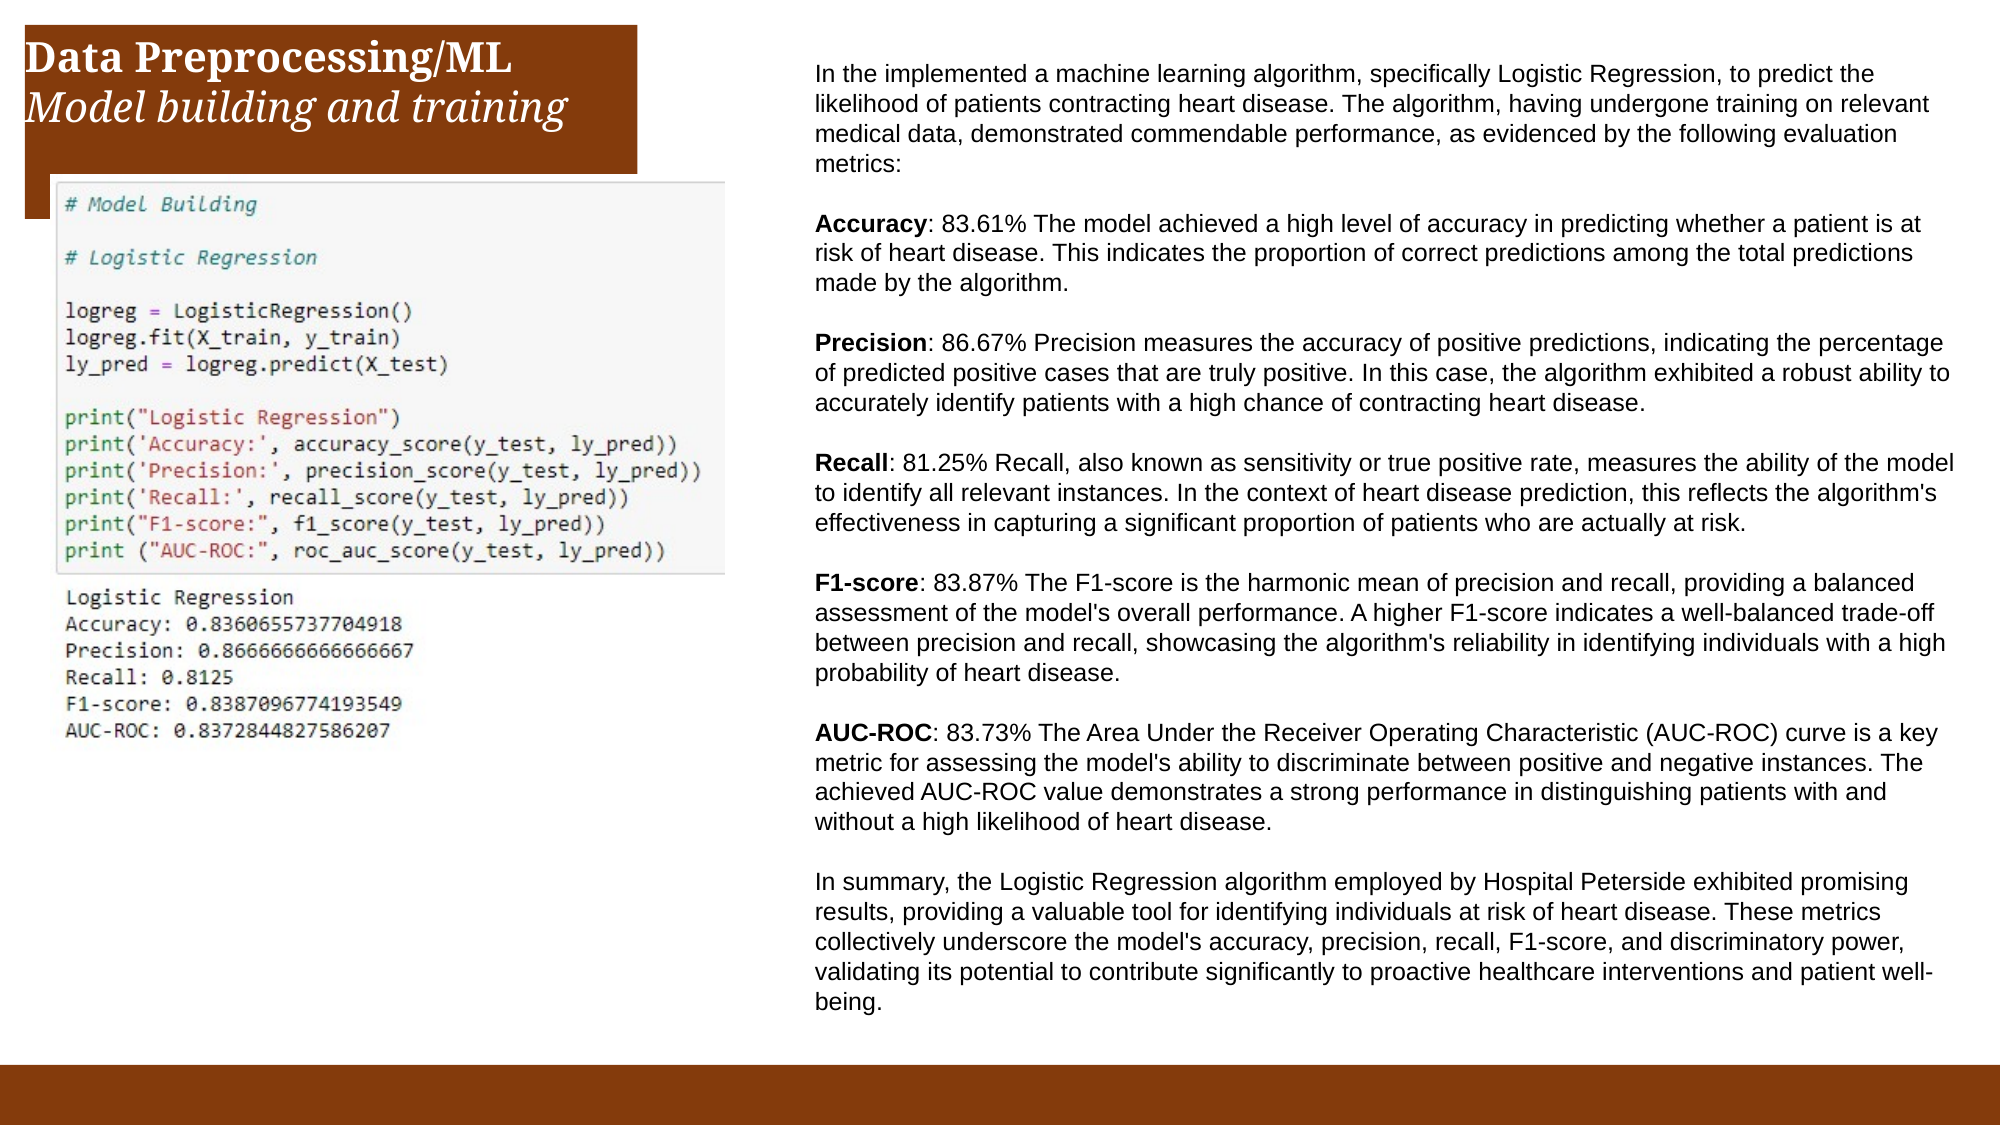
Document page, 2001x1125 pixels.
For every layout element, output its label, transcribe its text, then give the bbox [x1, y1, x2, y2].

title Data Preprocessing/ML Model building and training [24, 24, 638, 219]
text_box In the implemented a machine learning algorithm, specifically Logistic Regression, to predict the likelihood of patients contracting heart disease. The algorithm, having undergone training on relevant medical data, demonstrated commendable performance, as evidenced by the following evaluation metrics: Accuracy: 83.61% The model achieved a high level of accuracy in predicting whether a patient is at risk of heart disease. This indicates the proportion of correct predictions among the total predictions made by the algorithm. Precision: 86.67% Precision measures the accuracy of positive predictions, indicating the percentage of predicted positive cases that are truly positive. In this case, the algorithm exhibited a robust ability to accurately identify patients with a high chance of contracting heart disease. Recall: 81.25% Recall, also known as sensitivity or true positive rate, measures the ability of the model to identify all relevant instances. In the context of heart disease prediction, this reflects the algorithm's effectiveness in capturing a significant proportion of patients who are actually at risk. F1-score: 83.87% The F1-score is the harmonic mean of precision and recall, providing a balanced assessment of the model's overall performance. A higher F1-score indicates a well-balanced trade-off between precision and recall, showcasing the algorithm's reliability in identifying individuals with a high probability of heart disease. AUC-ROC: 83.73% The Area Under the Receiver Operating Characteristic (AUC-ROC) curve is a key metric for assessing the model's ability to discriminate between positive and negative instances. The achieved AUC-ROC value demonstrates a strong performance in distinguishing patients with and without a high likelihood of heart disease. In summary, the Logistic Regression algorithm employed by Hospital Peterside exhibited promising results, providing a valuable tool for identifying individuals at risk of heart disease. These metrics collectively underscore the model's accuracy, precision, recall, F1-score, and discriminatory power, validating its potential to contribute significantly to proactive healthcare interventions and patient well-being. [800, 49, 1975, 1023]
picture [49, 174, 726, 755]
